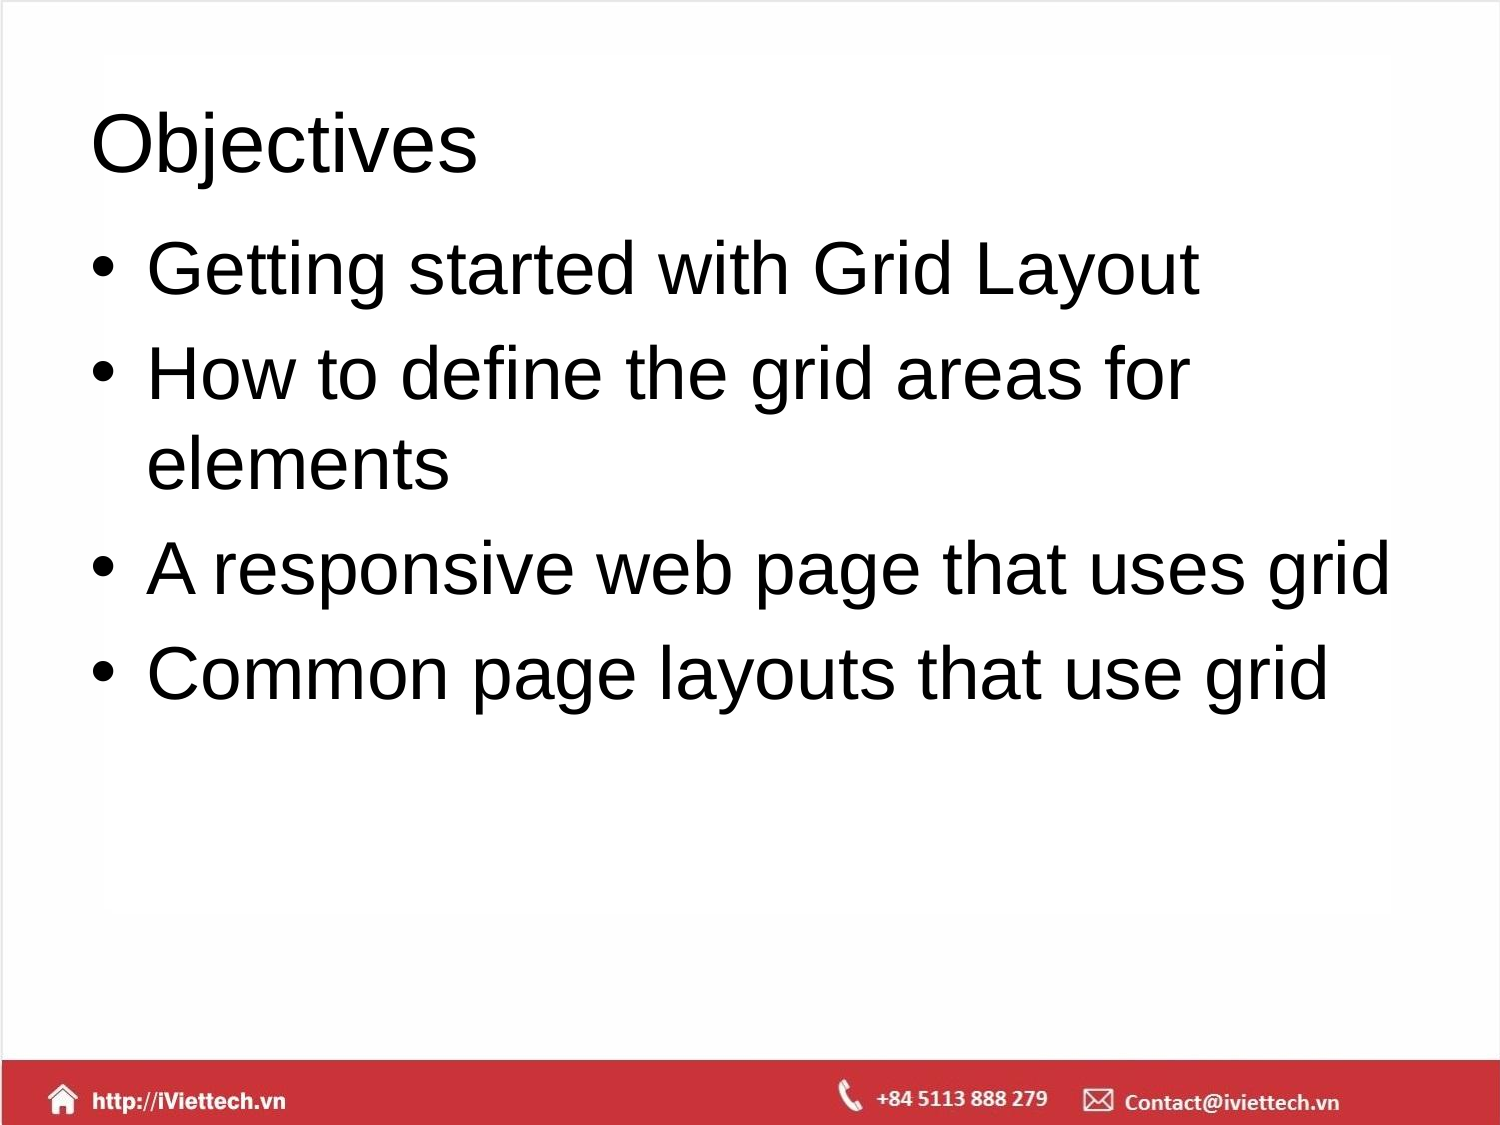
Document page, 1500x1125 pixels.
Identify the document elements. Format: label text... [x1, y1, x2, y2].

list Getting started with Grid Layout How to define the grid areas for elements A responsive web page that uses grid Common page layouts that use grid [75, 212, 1425, 1125]
title Objectives [75, 45, 1425, 212]
picture [0, 0, 1500, 1125]
